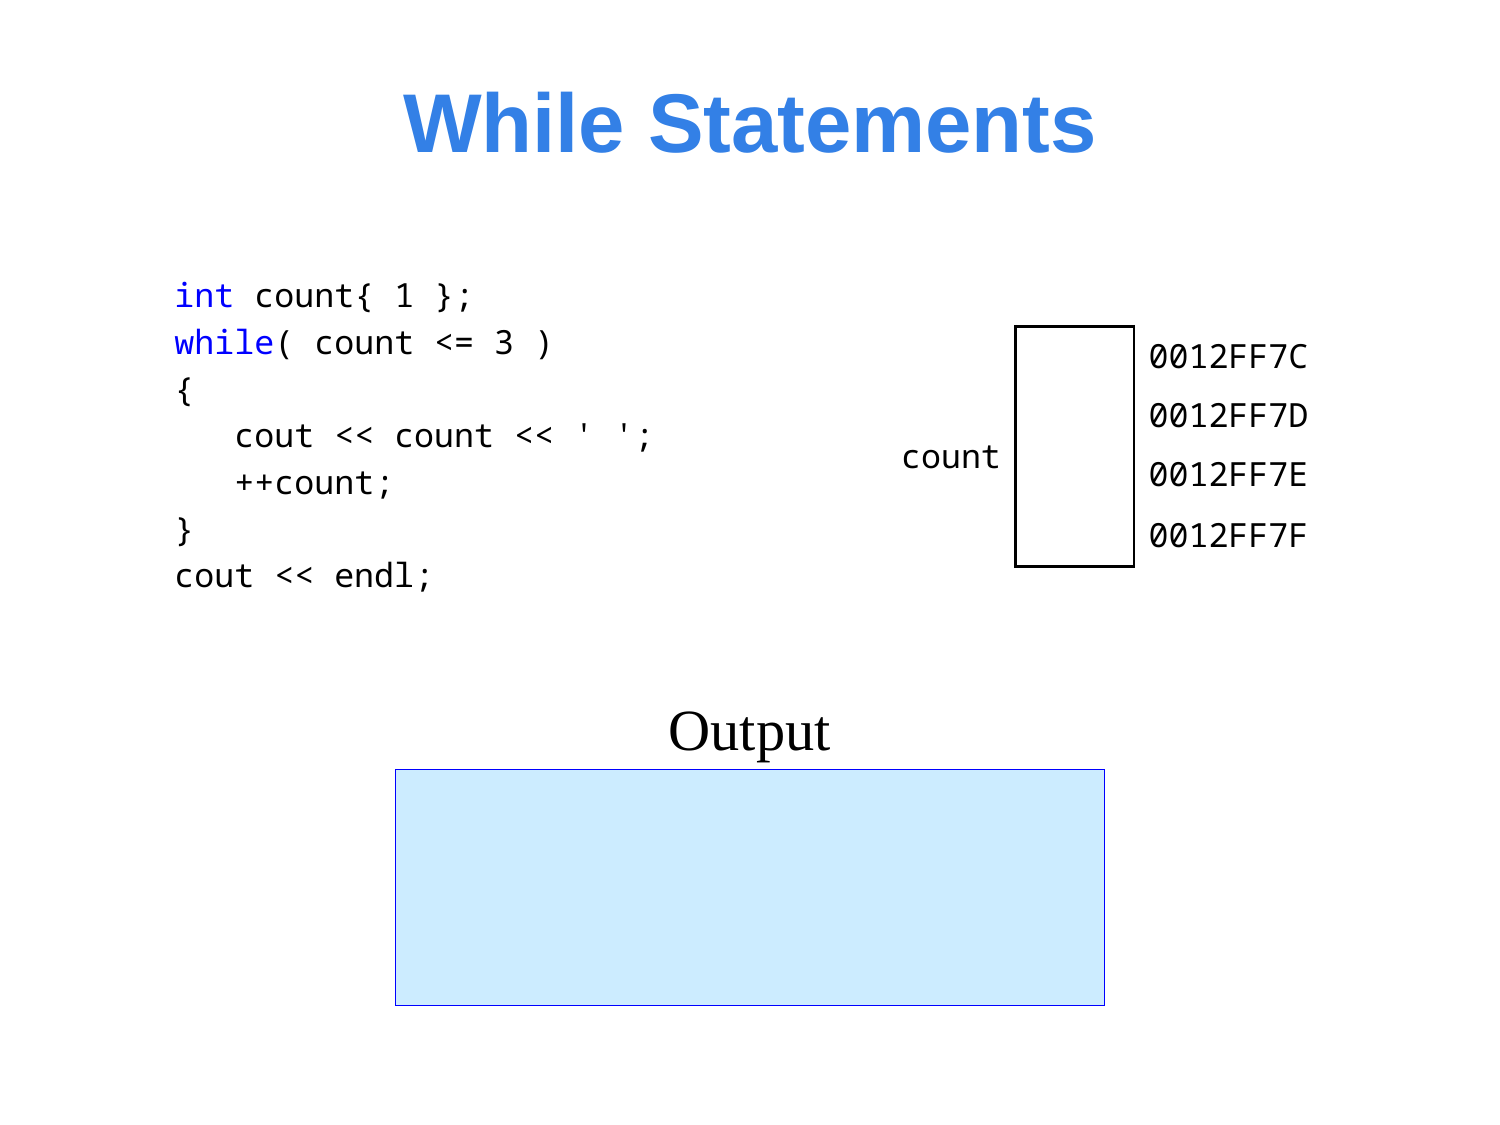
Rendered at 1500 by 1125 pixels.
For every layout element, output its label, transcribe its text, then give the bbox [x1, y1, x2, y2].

text_box [395, 769, 1105, 1006]
text_box Output [631, 680, 868, 770]
table_cell 0012FF7E [1135, 444, 1341, 503]
table_header [1017, 328, 1133, 565]
table_cell 0012FF7F [1135, 503, 1341, 567]
title While Statements [159, 60, 1341, 179]
table_cell 0012FF7D [1135, 385, 1341, 444]
list int count{ 1 }; while( count <= 3 ) { cout << count << ' '; ++count; } cout << endl; [159, 266, 721, 622]
table_header 0012FF7C [1135, 326, 1341, 385]
table_header count [839, 326, 1014, 567]
